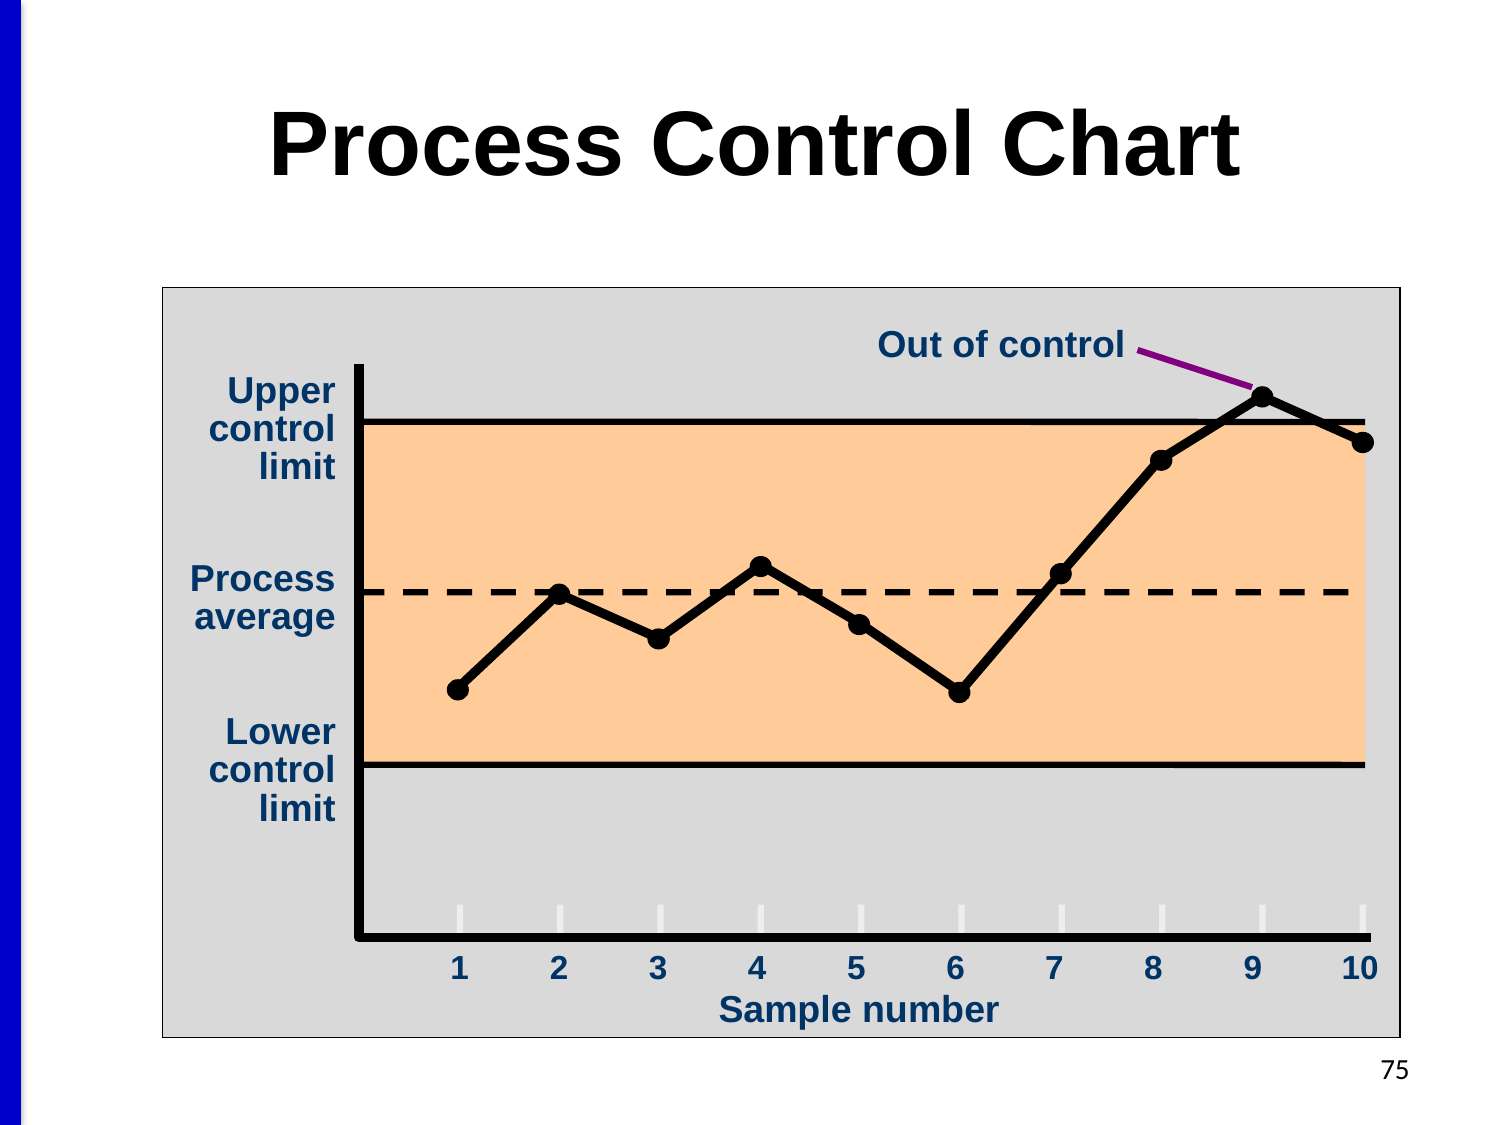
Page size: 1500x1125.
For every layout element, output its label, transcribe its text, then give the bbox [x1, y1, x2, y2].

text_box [162, 287, 1401, 1039]
title Process Control Chart [10, 45, 1500, 233]
slide_number 75 [1074, 1042, 1425, 1103]
